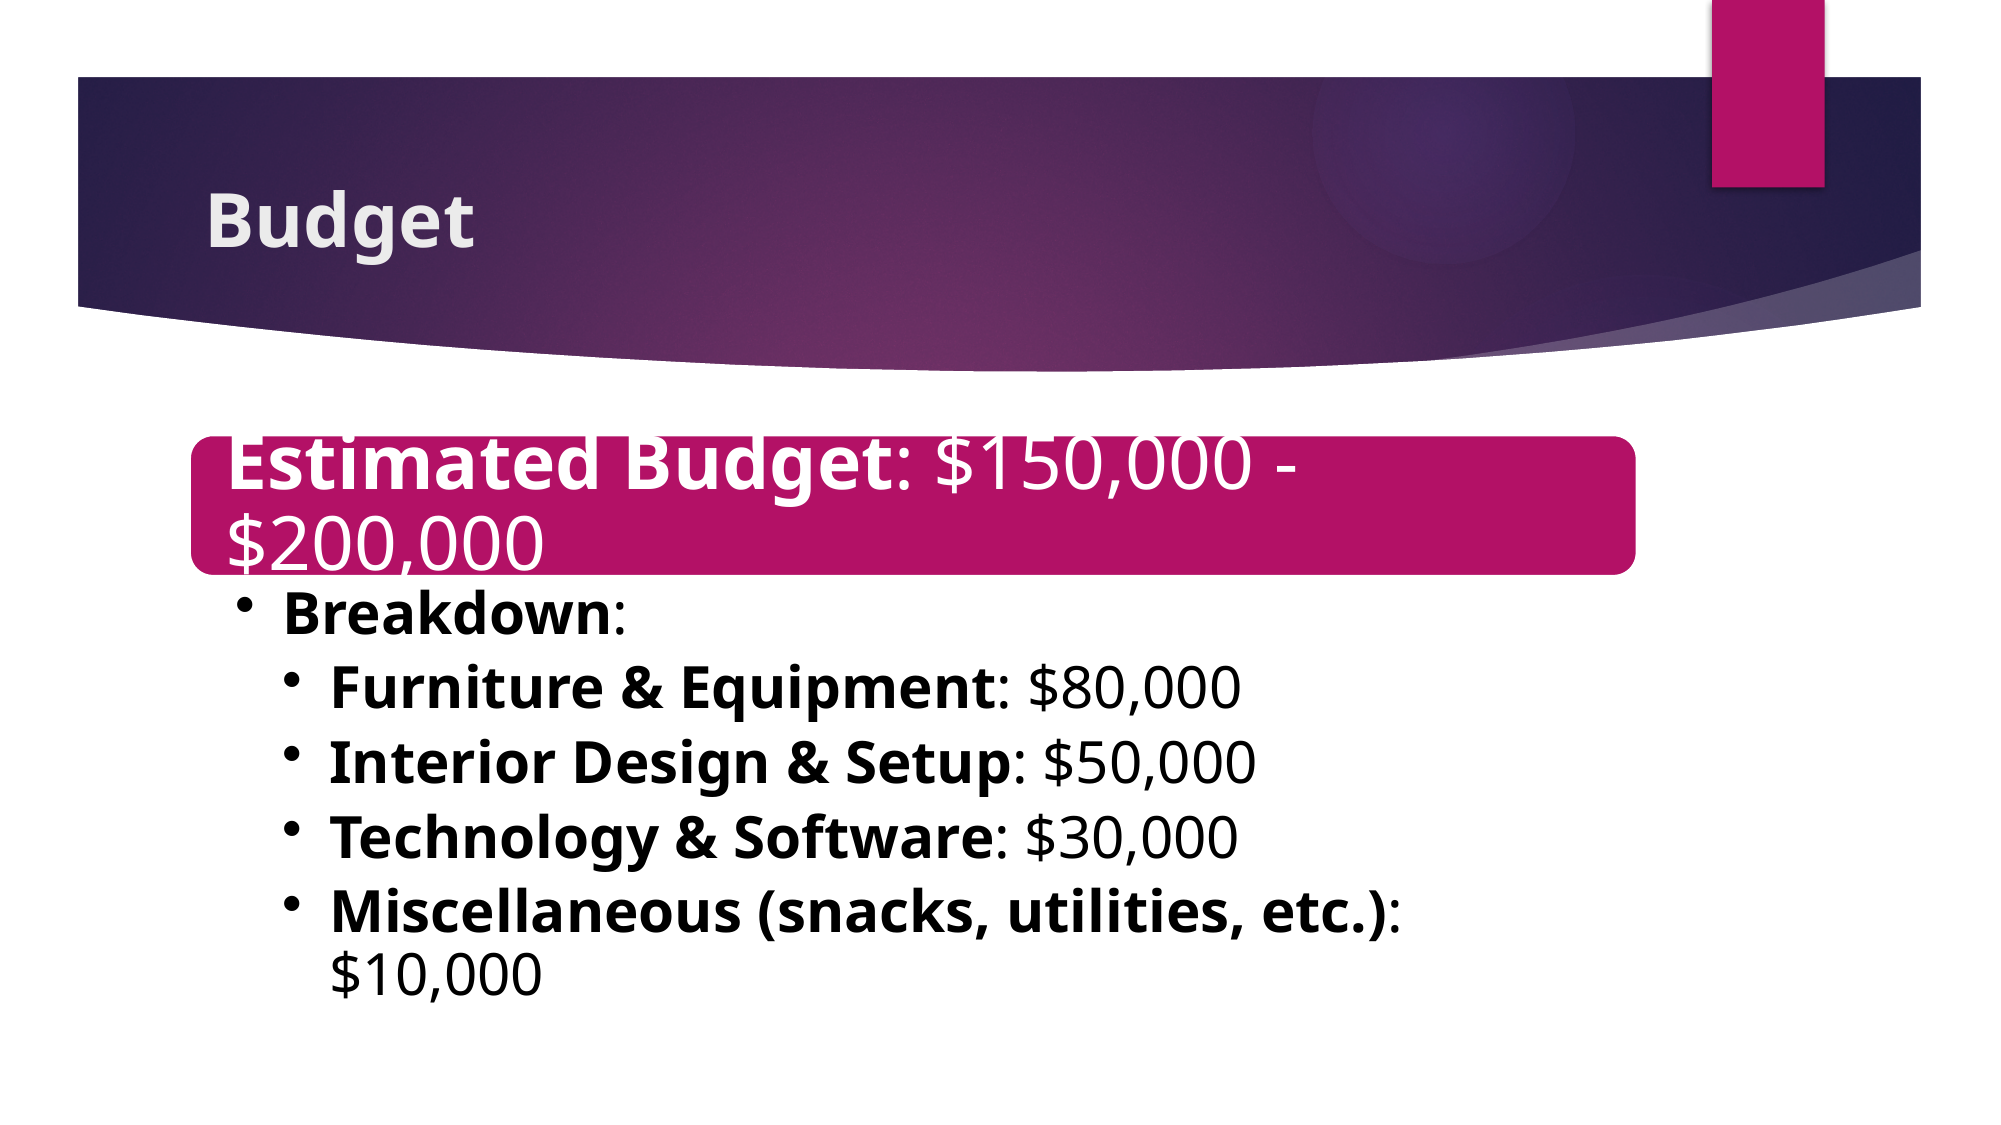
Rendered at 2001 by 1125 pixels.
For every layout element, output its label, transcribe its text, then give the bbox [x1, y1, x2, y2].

title Budget [189, 159, 1627, 276]
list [189, 426, 1638, 988]
